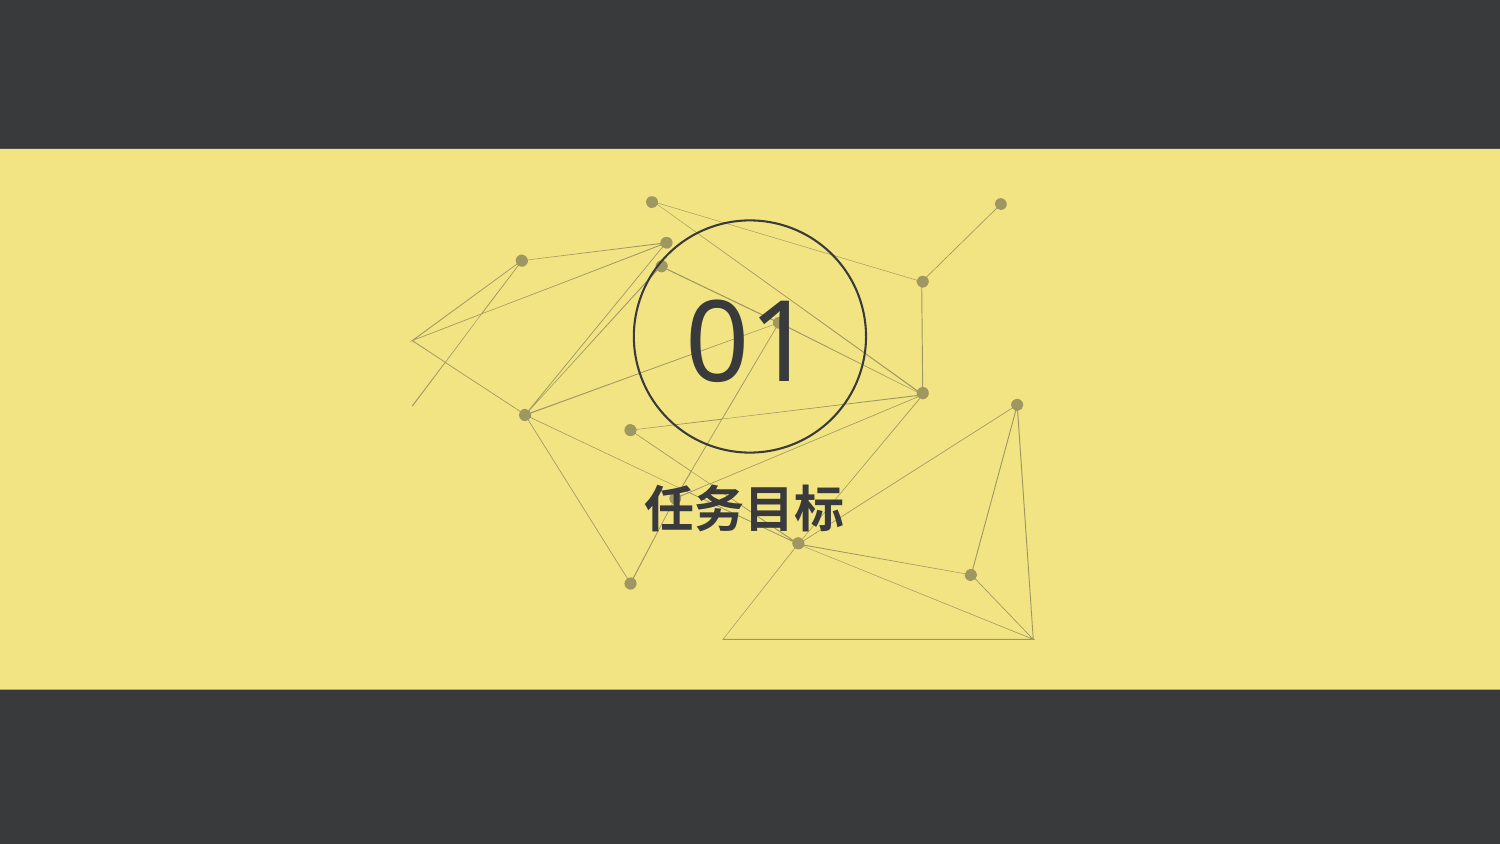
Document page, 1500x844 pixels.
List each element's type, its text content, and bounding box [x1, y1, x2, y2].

text_box [761, 198, 1007, 462]
text_box [926, 398, 1024, 462]
text_box [624, 423, 679, 462]
text_box [0, 148, 1500, 691]
text_box [409, 236, 673, 462]
text_box 01 [632, 219, 868, 454]
text_box [646, 196, 723, 232]
text_box 任务目标 [442, 462, 1047, 552]
text_box [722, 552, 1036, 641]
text_box [610, 552, 648, 590]
